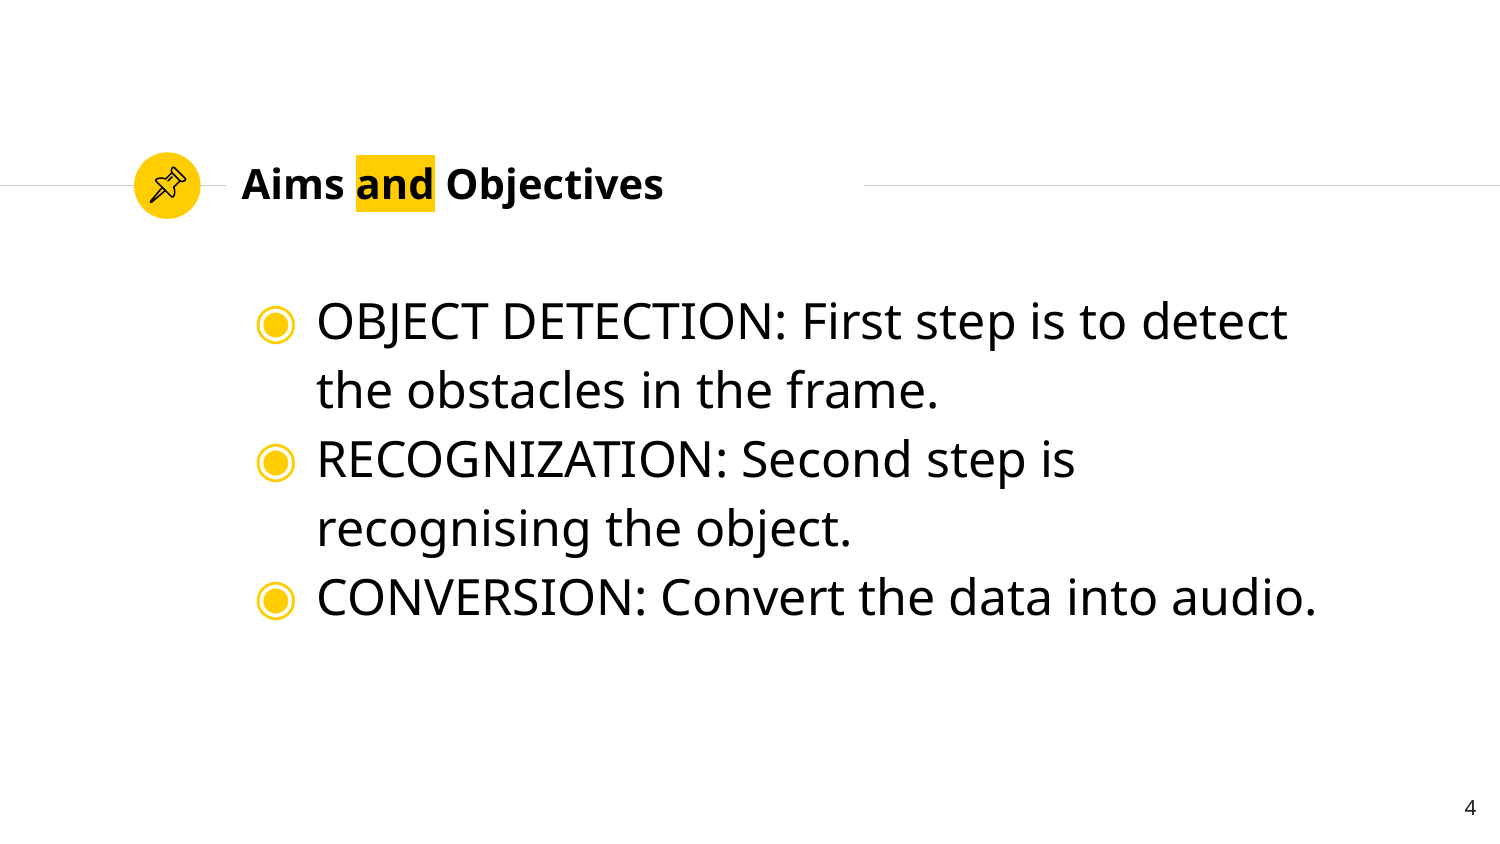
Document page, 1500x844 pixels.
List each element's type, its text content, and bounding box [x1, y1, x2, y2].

slide_number 4 [1401, 779, 1492, 844]
list OBJECT DETECTION: First step is to detect the obstacles in the frame. RECOGNIZATION: Second step is recognising the object. CONVERSION: Convert the data into audio. [226, 265, 1376, 776]
title Aims and Objectives [226, 146, 863, 219]
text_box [150, 166, 186, 203]
